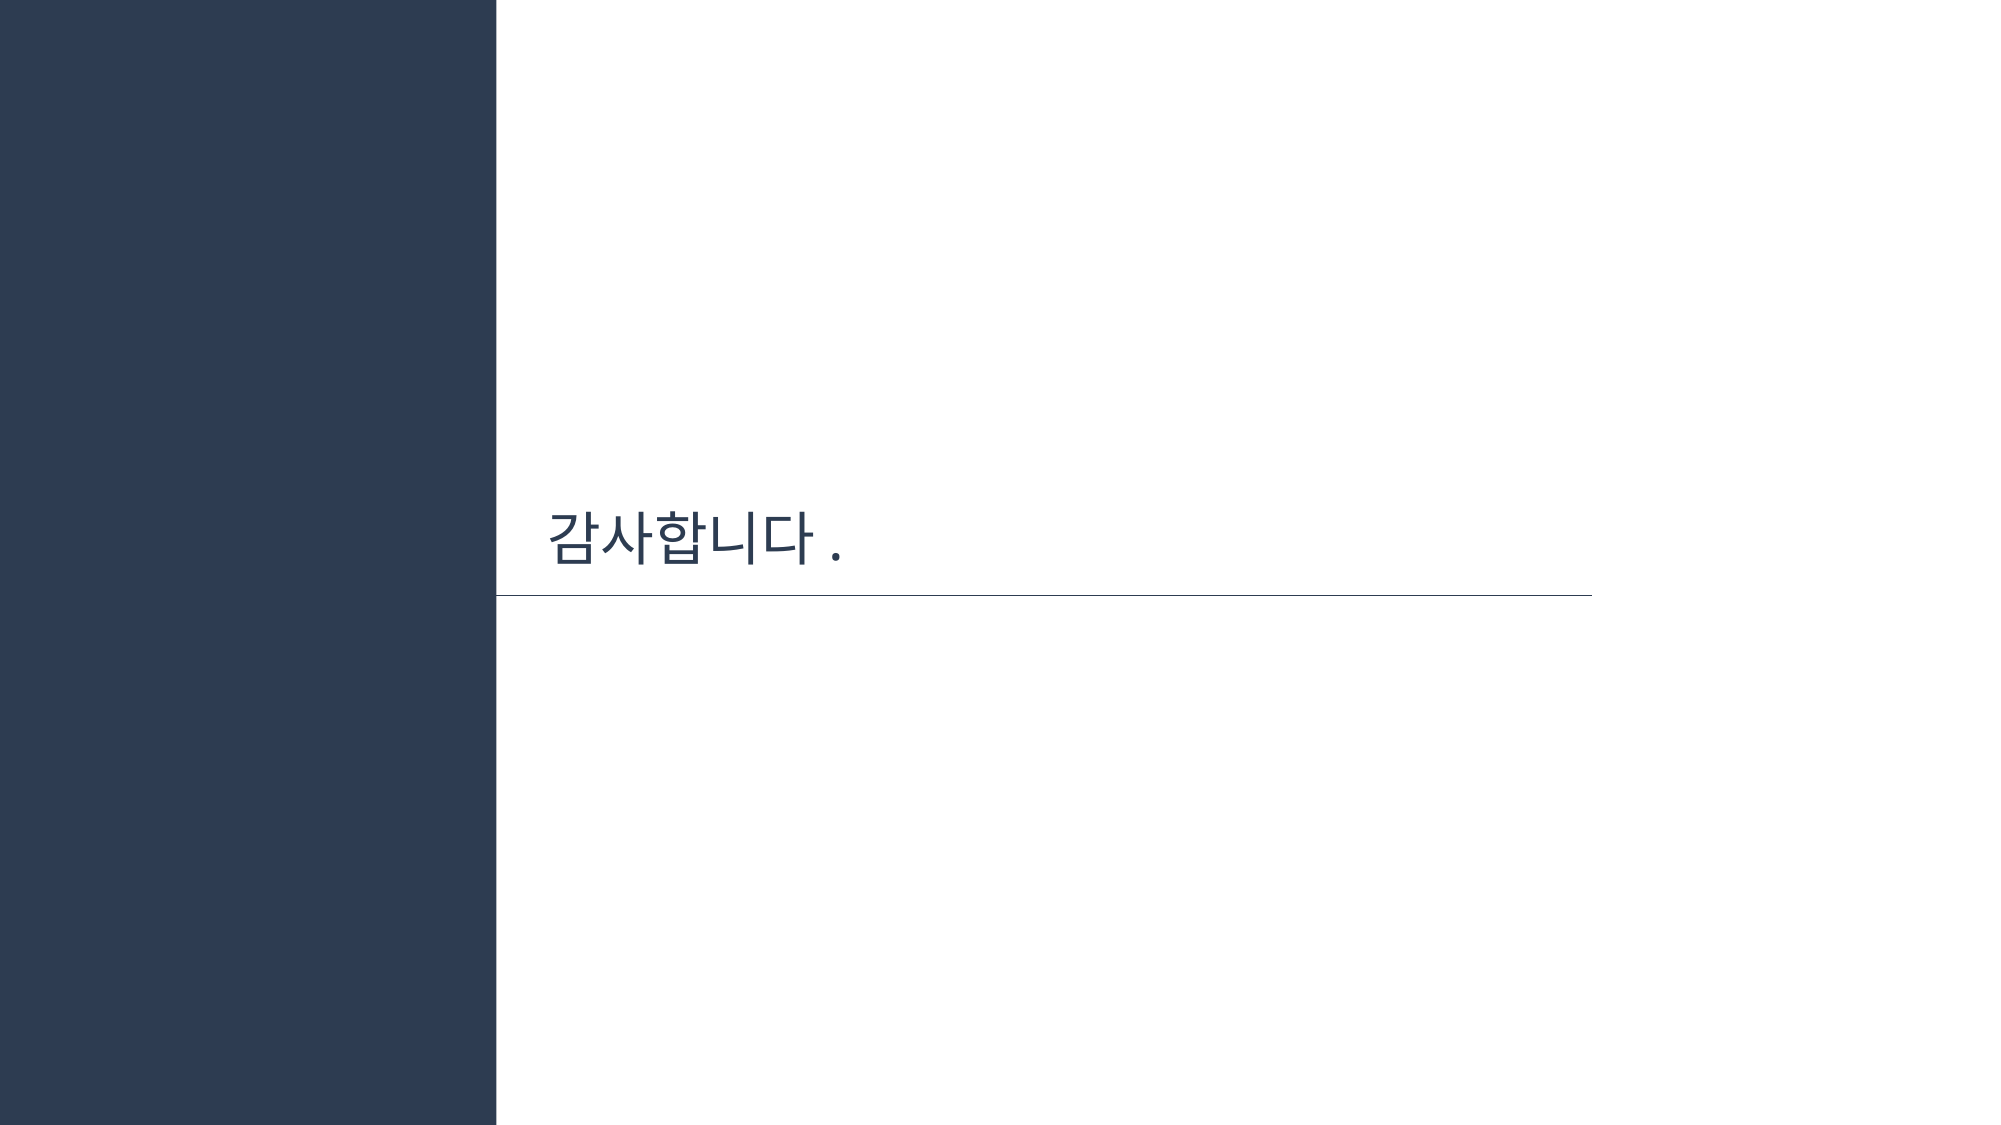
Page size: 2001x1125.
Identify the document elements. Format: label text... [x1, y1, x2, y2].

text_box [0, 0, 497, 1125]
text_box 감사합니다. [532, 494, 1188, 580]
